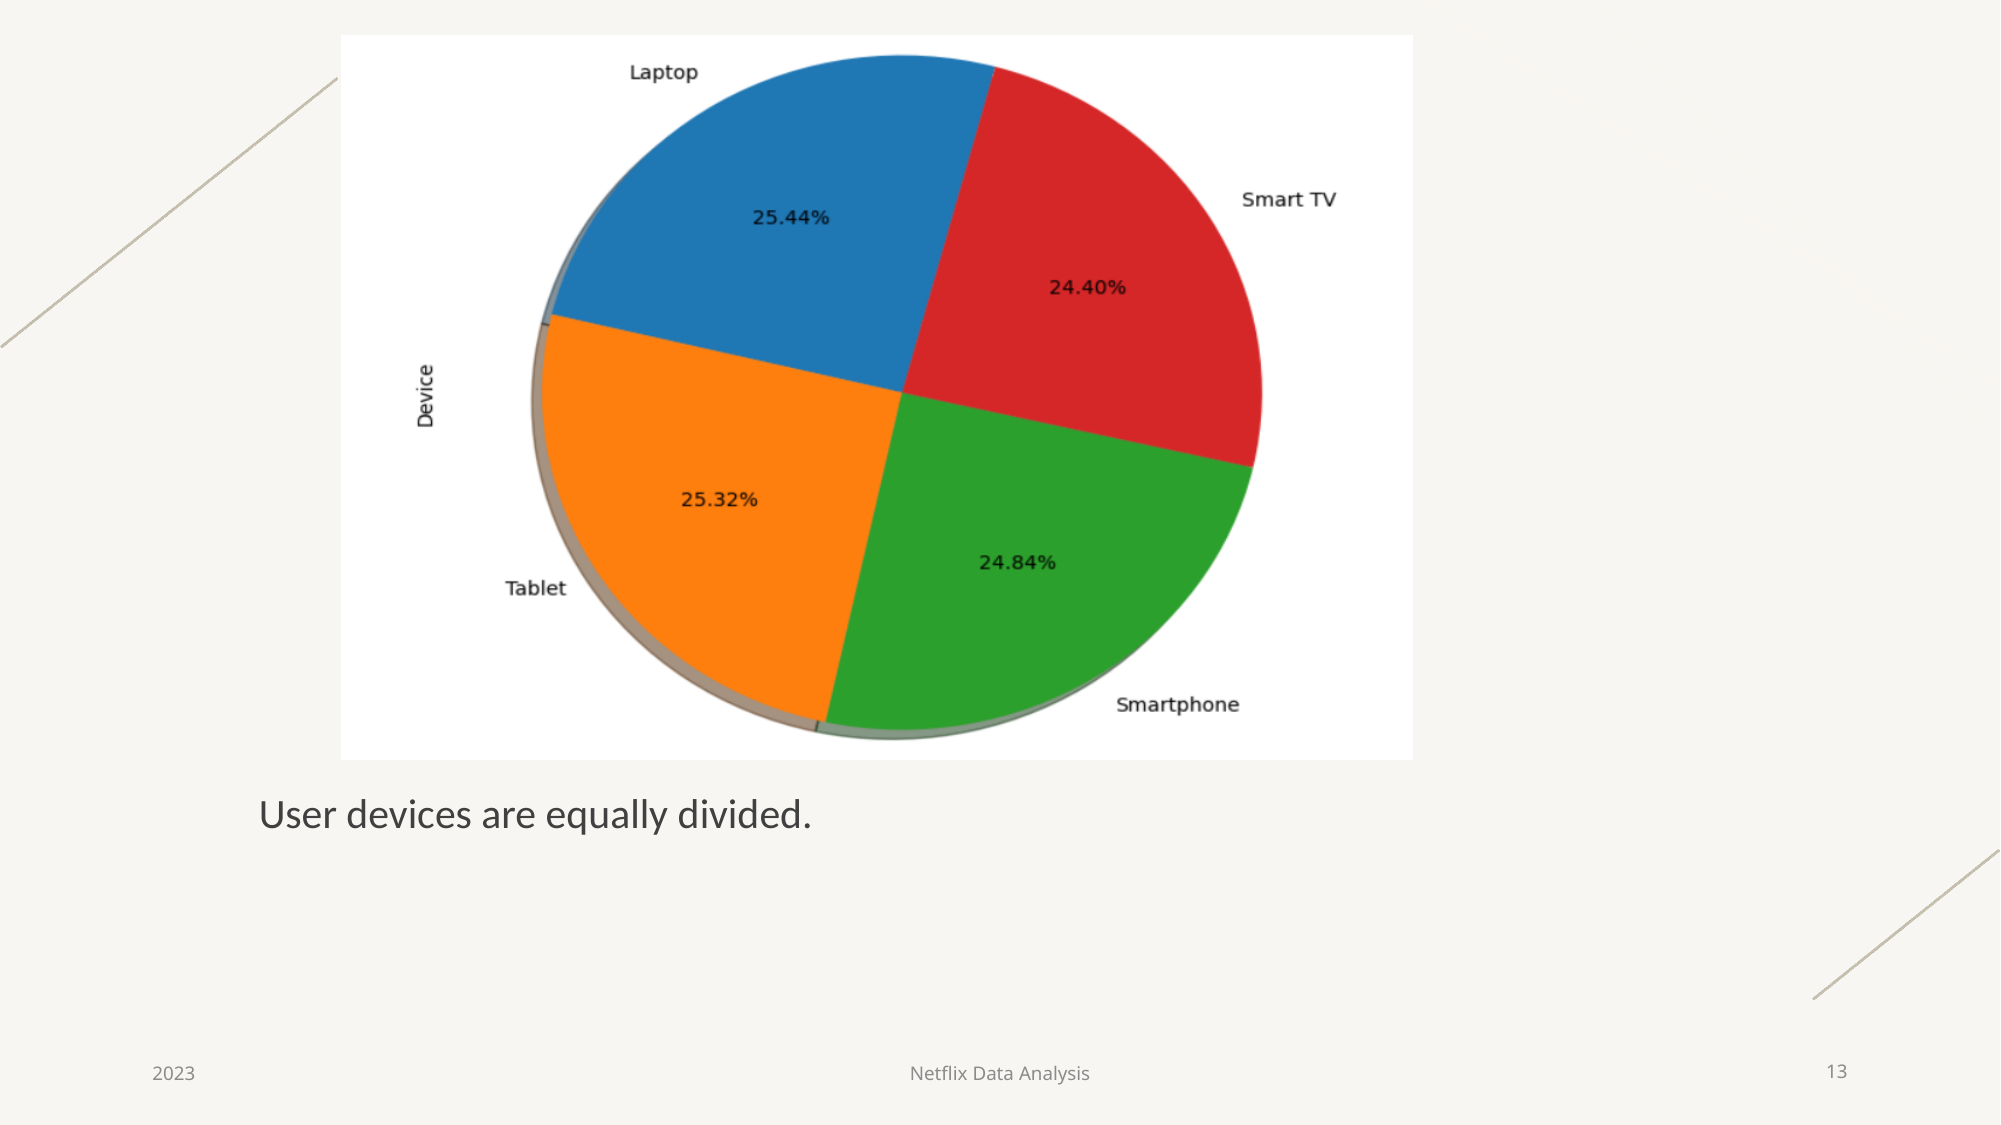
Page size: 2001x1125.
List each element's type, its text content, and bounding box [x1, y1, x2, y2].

picture [341, 35, 1413, 760]
picture [0, 77, 338, 348]
footer Netflix Data Analysis [662, 1042, 1338, 1103]
list User devices are equally divided. [243, 775, 1730, 1043]
slide_number 2023 [137, 1042, 588, 1103]
slide_number 13 [1412, 1042, 1863, 1103]
picture [1812, 849, 2000, 1000]
